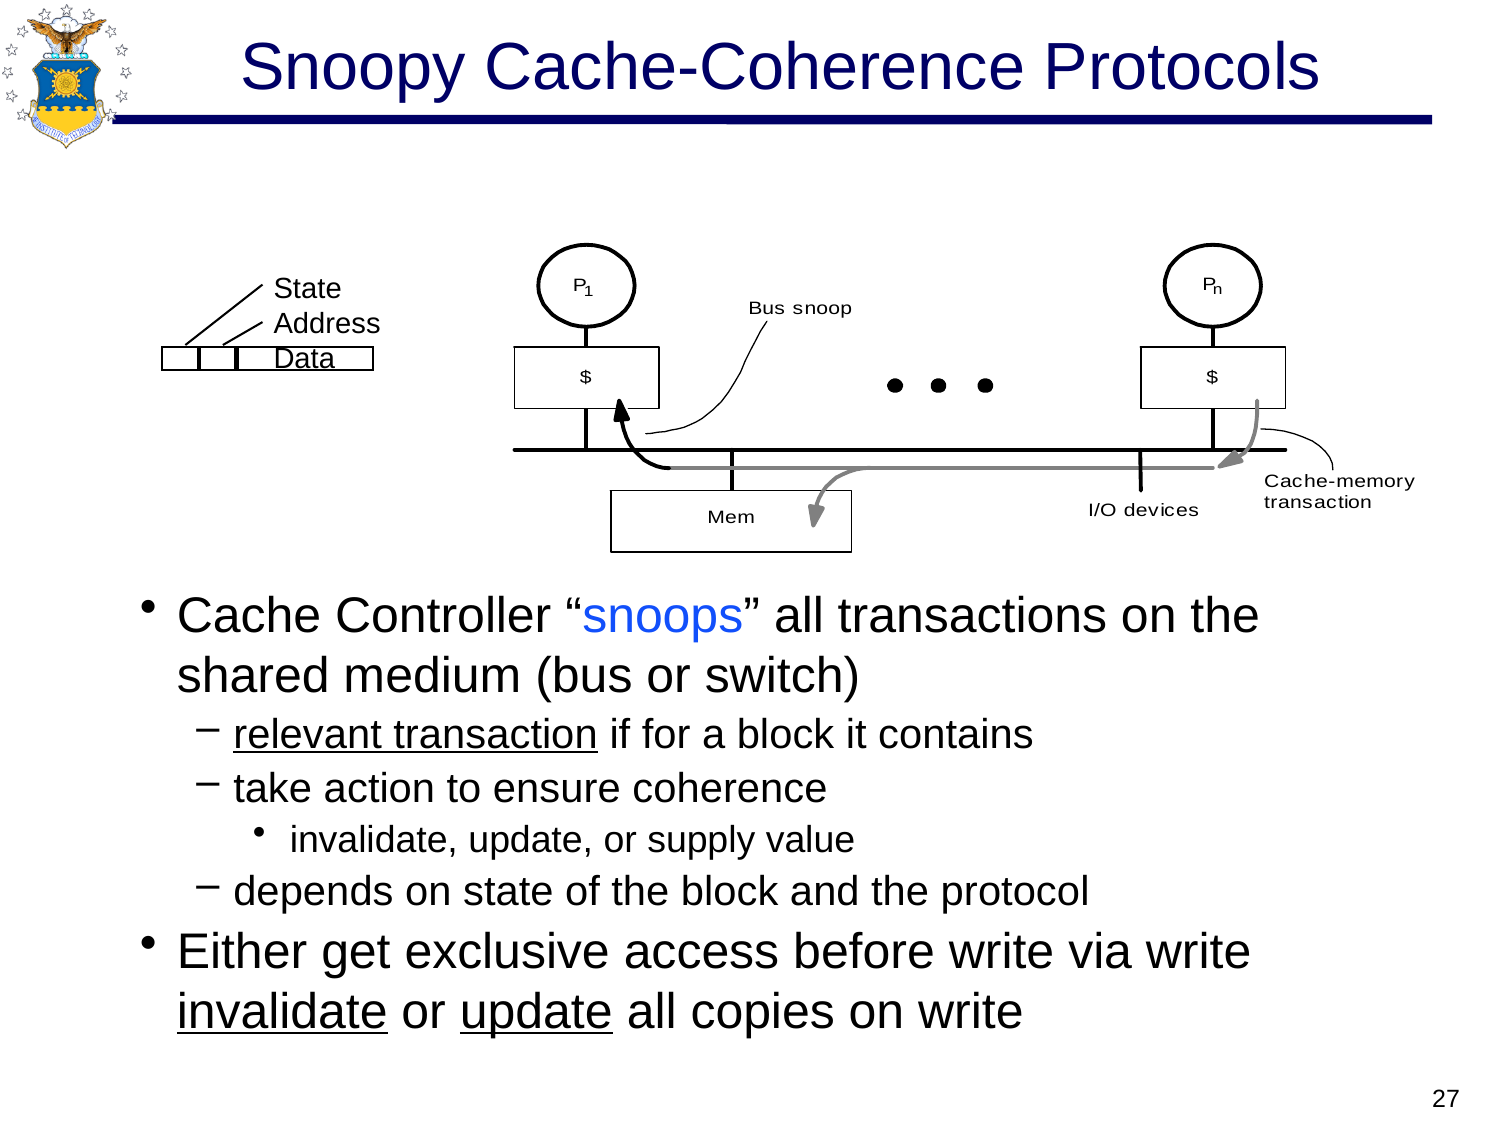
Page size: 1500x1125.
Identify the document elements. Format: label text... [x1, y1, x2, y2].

list Cache Controller “snoops” all transactions on the shared medium (bus or switch) relevant transaction if for a block it contains take action to ensure coherence invalidate, update, or supply value depends on state of the block and the protocol Either get exclusive access before write via write invalidate or update all copies on write [125, 575, 1375, 1003]
title Snoopy Cache-Coherence Protocols [137, 12, 1425, 113]
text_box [162, 262, 396, 382]
slide_number 27 [1124, 1074, 1476, 1113]
picture [0, 2, 133, 150]
picture [487, 212, 1425, 601]
